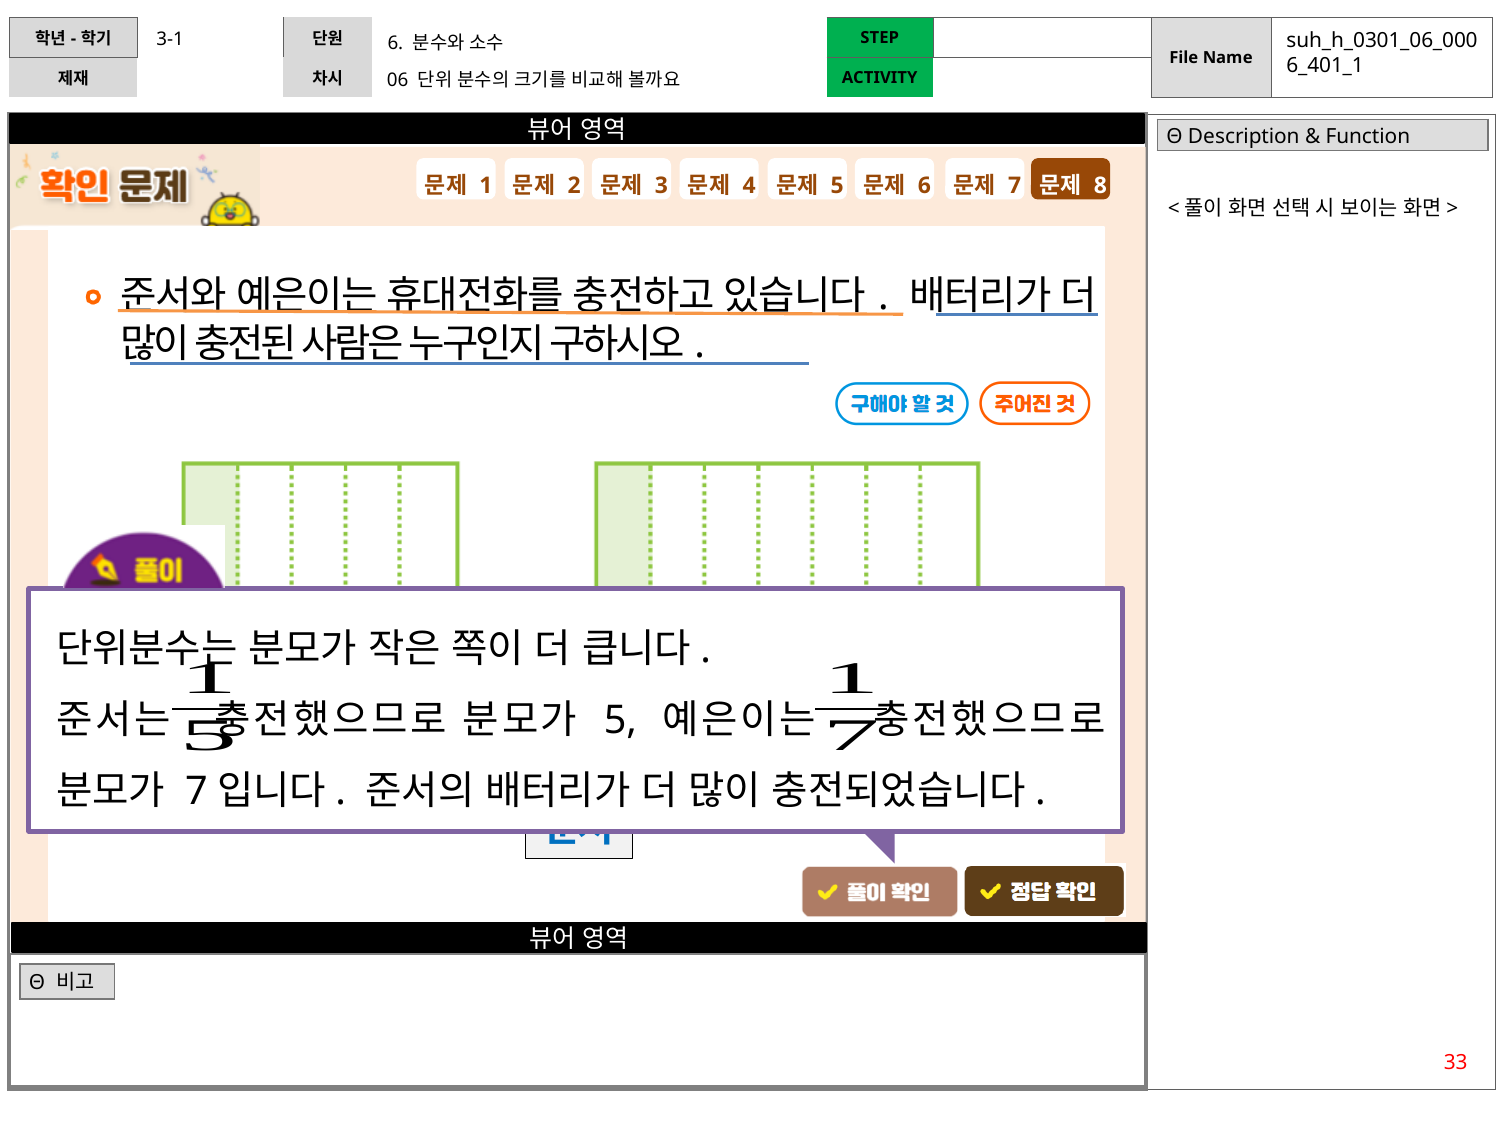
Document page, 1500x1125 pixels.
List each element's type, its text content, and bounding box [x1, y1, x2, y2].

text_box 6. 분수와 소수 [372, 23, 828, 48]
text_box 준서와 예은이는 휴대전화를 충전하고 있습니다. 배터리가 더 많이 충전된 사람은 누구인지 구하시오. [105, 263, 1109, 373]
text_box 문제 8 [1024, 149, 1134, 205]
text_box 문제 6 [871, 149, 938, 205]
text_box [117, 310, 904, 315]
table_header Θ Description & Function [1158, 120, 1487, 150]
text_box <풀이 화면 선택 시 보이는 화면> [1153, 186, 1500, 252]
text_box 문제 3 [608, 149, 695, 205]
text_box 문제 1 [410, 149, 520, 205]
text_box 3-1 [141, 18, 284, 55]
picture [140, 441, 1020, 525]
picture [832, 380, 971, 428]
picture [977, 379, 1091, 428]
picture [10, 144, 260, 230]
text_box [28, 525, 1123, 864]
text_box 문제 5 [783, 149, 871, 205]
text_box 문제 4 [695, 149, 783, 205]
text_box 06 단위 분수의 크기를 비교해 볼까요 [372, 60, 821, 96]
picture [963, 863, 1126, 918]
picture [800, 864, 958, 918]
picture [82, 285, 103, 307]
text_box 문제 2 [520, 149, 608, 205]
text_box suh_h_0301_06_0006_401_1 [1271, 18, 1500, 84]
text_box 문제 7 [938, 149, 1024, 205]
